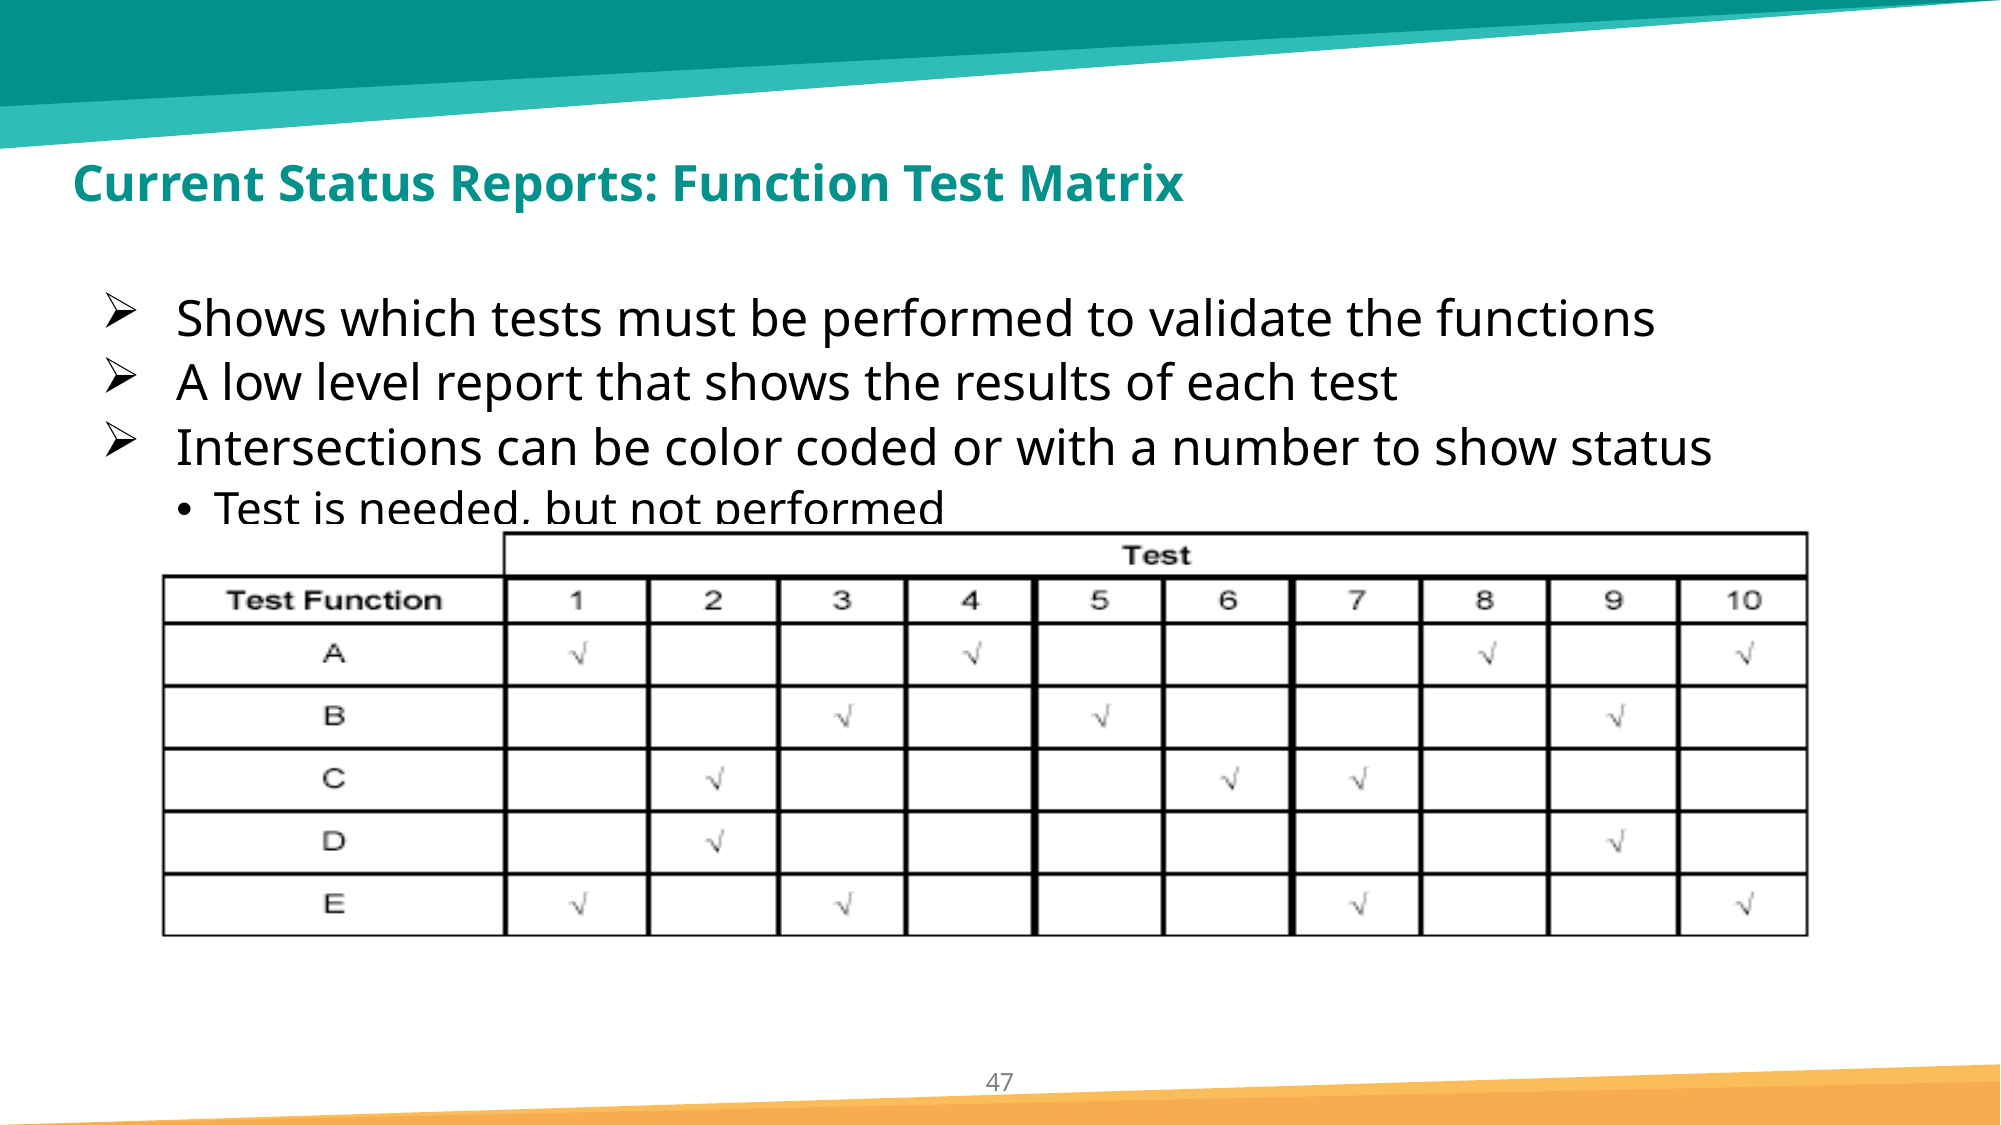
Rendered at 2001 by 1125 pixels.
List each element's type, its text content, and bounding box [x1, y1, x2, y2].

picture [149, 524, 1817, 939]
title Current Status Reports: Function Test Matrix [57, 151, 1377, 212]
list Shows which tests must be performed to validate the functions A low level report that shows the results of each test Intersections can be color coded or with a number to show status Test is needed, but not performed Test is currently being performed Test was performed and a minor defect noted Test was performed and a major defect noted Test complete and function is defect-free for the criteria included in this test [86, 285, 1830, 1036]
